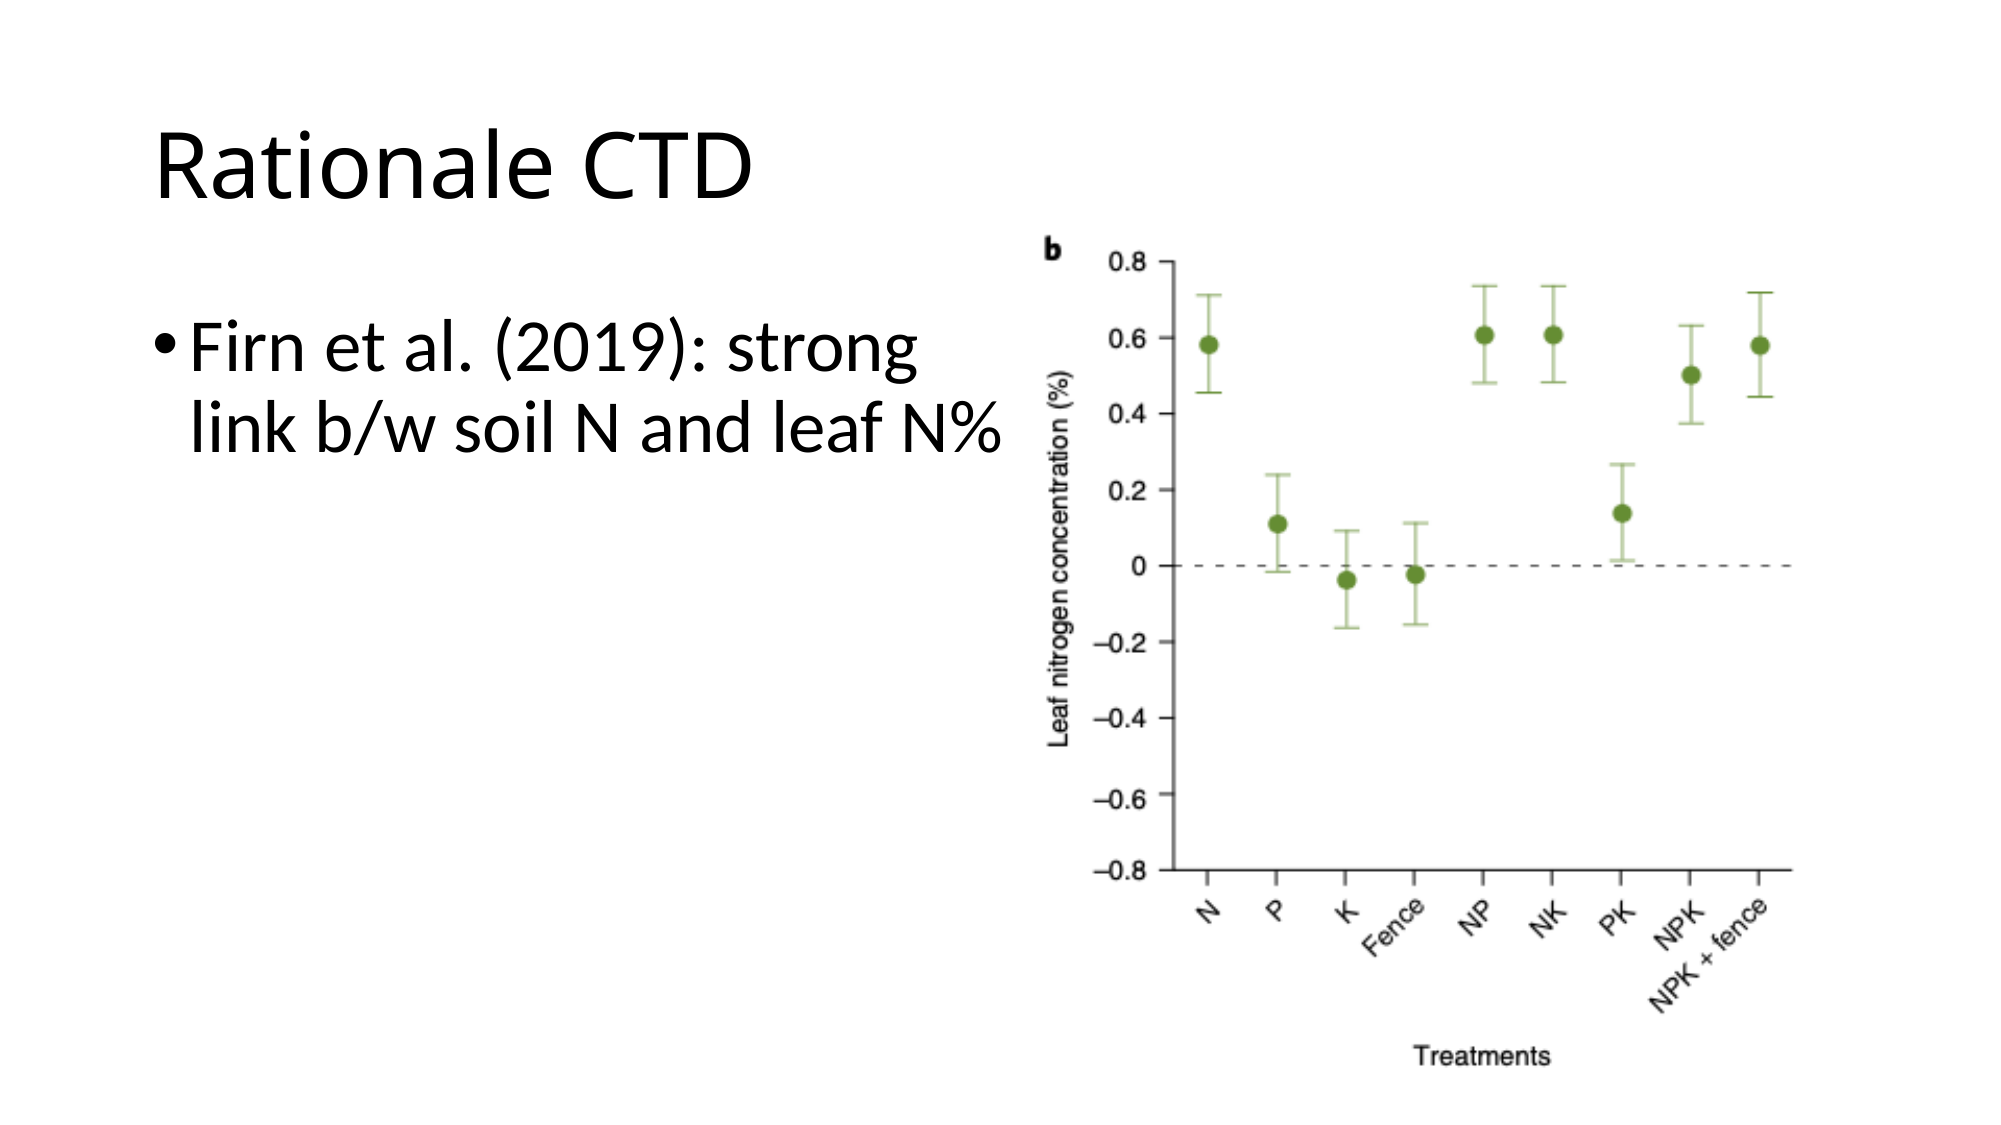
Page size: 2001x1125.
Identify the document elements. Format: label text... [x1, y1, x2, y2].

picture [1022, 217, 1863, 1095]
title Rationale CTD [137, 59, 1863, 278]
list Firn et al. (2019): strong link b/w soil N and leaf N% [137, 299, 1022, 1014]
